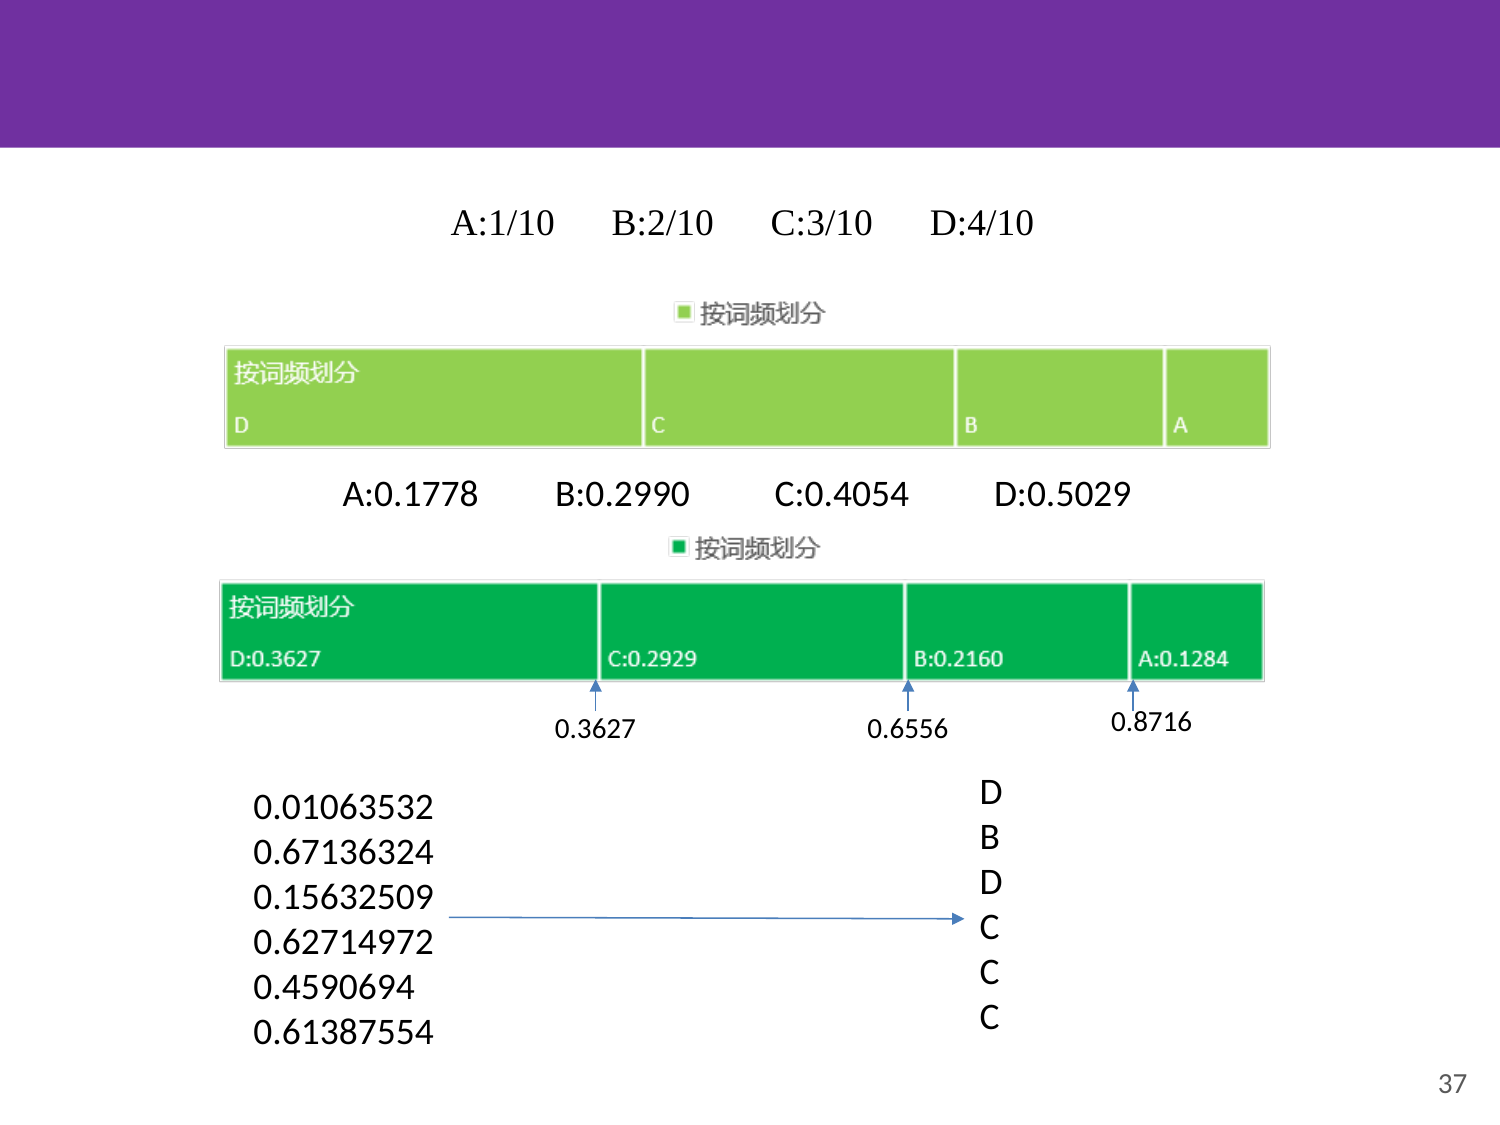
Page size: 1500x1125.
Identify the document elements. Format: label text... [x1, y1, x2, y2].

picture [214, 274, 1283, 461]
text_box 0.3627 [540, 701, 652, 752]
text_box A:0.1778 B:0.2990 C:0.4054 D:0.5029 [327, 461, 1283, 522]
text_box A:1/10 B:2/10 C:3/10 D:4/10 [435, 191, 1061, 251]
text_box D B D C C C [964, 759, 1018, 1045]
text_box 0.8716 [1096, 695, 1208, 745]
picture [209, 509, 1279, 696]
text_box 0.6556 [852, 701, 964, 752]
text_box 0.01063532 0.67136324 0.15632509 0.62714972 0.4590694 0.61387554 [238, 774, 449, 1060]
